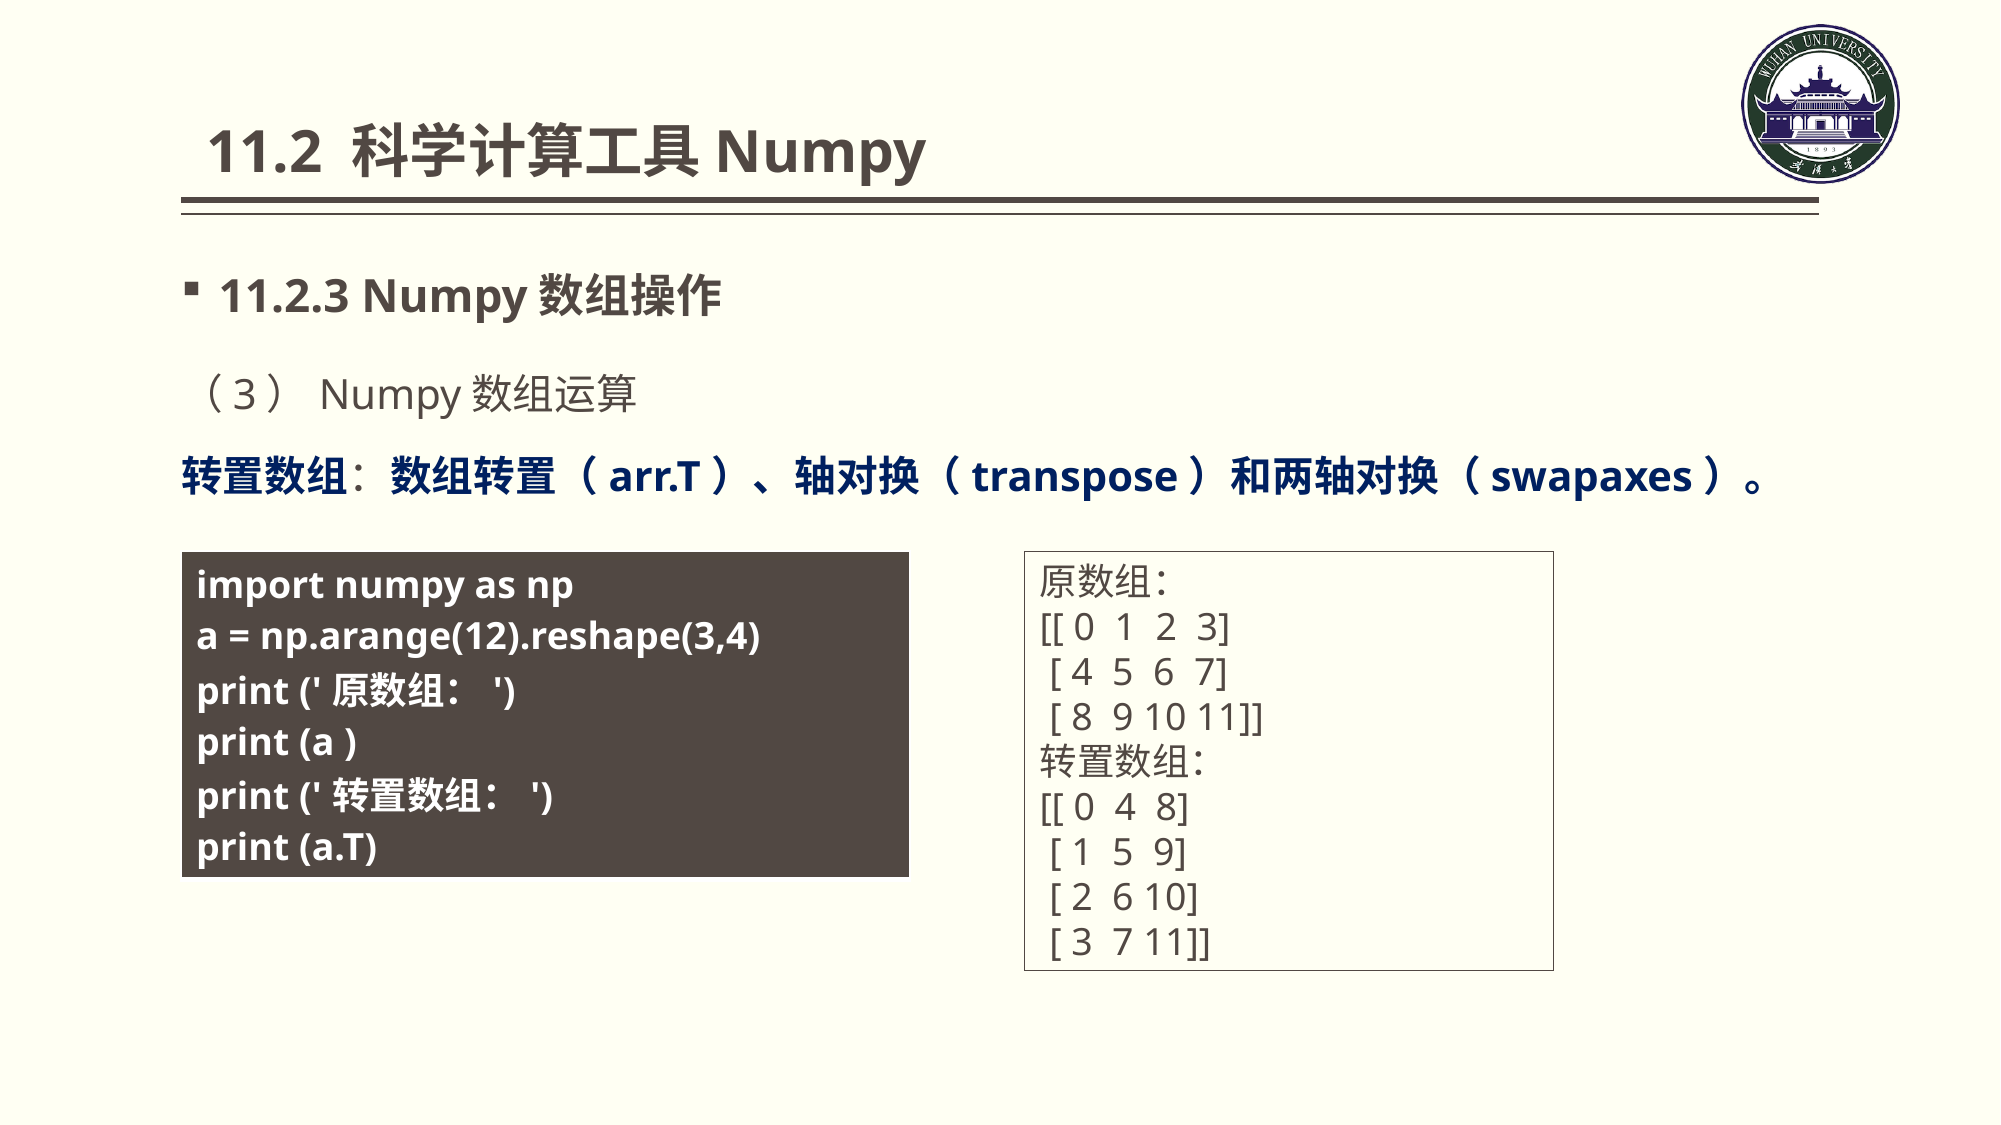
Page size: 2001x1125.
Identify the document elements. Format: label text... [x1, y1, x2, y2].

table_header import numpy as np a = np.arange(12).reshape(3,4) print ('原数组：') print (a ) print ('转置数组：') print (a.T) [182, 552, 909, 877]
list 11.2.3 Numpy数组操作 （3）Numpy数组运算 转置数组：数组转置（arr.T）、轴对换（transpose）和两轴对换（swapaxes）。 [181, 231, 1819, 563]
text_box 11.2 科学计算工具Numpy [206, 12, 1844, 193]
picture [1844, 24, 1900, 184]
text_box 原数组： [[ 0 1 2 3] [ 4 5 6 7] [ 8 9 10 11]] 转置数组： [[ 0 4 8] [ 1 5 9] [ 2 6 10] [ 3 7 11]] [1024, 551, 1554, 971]
